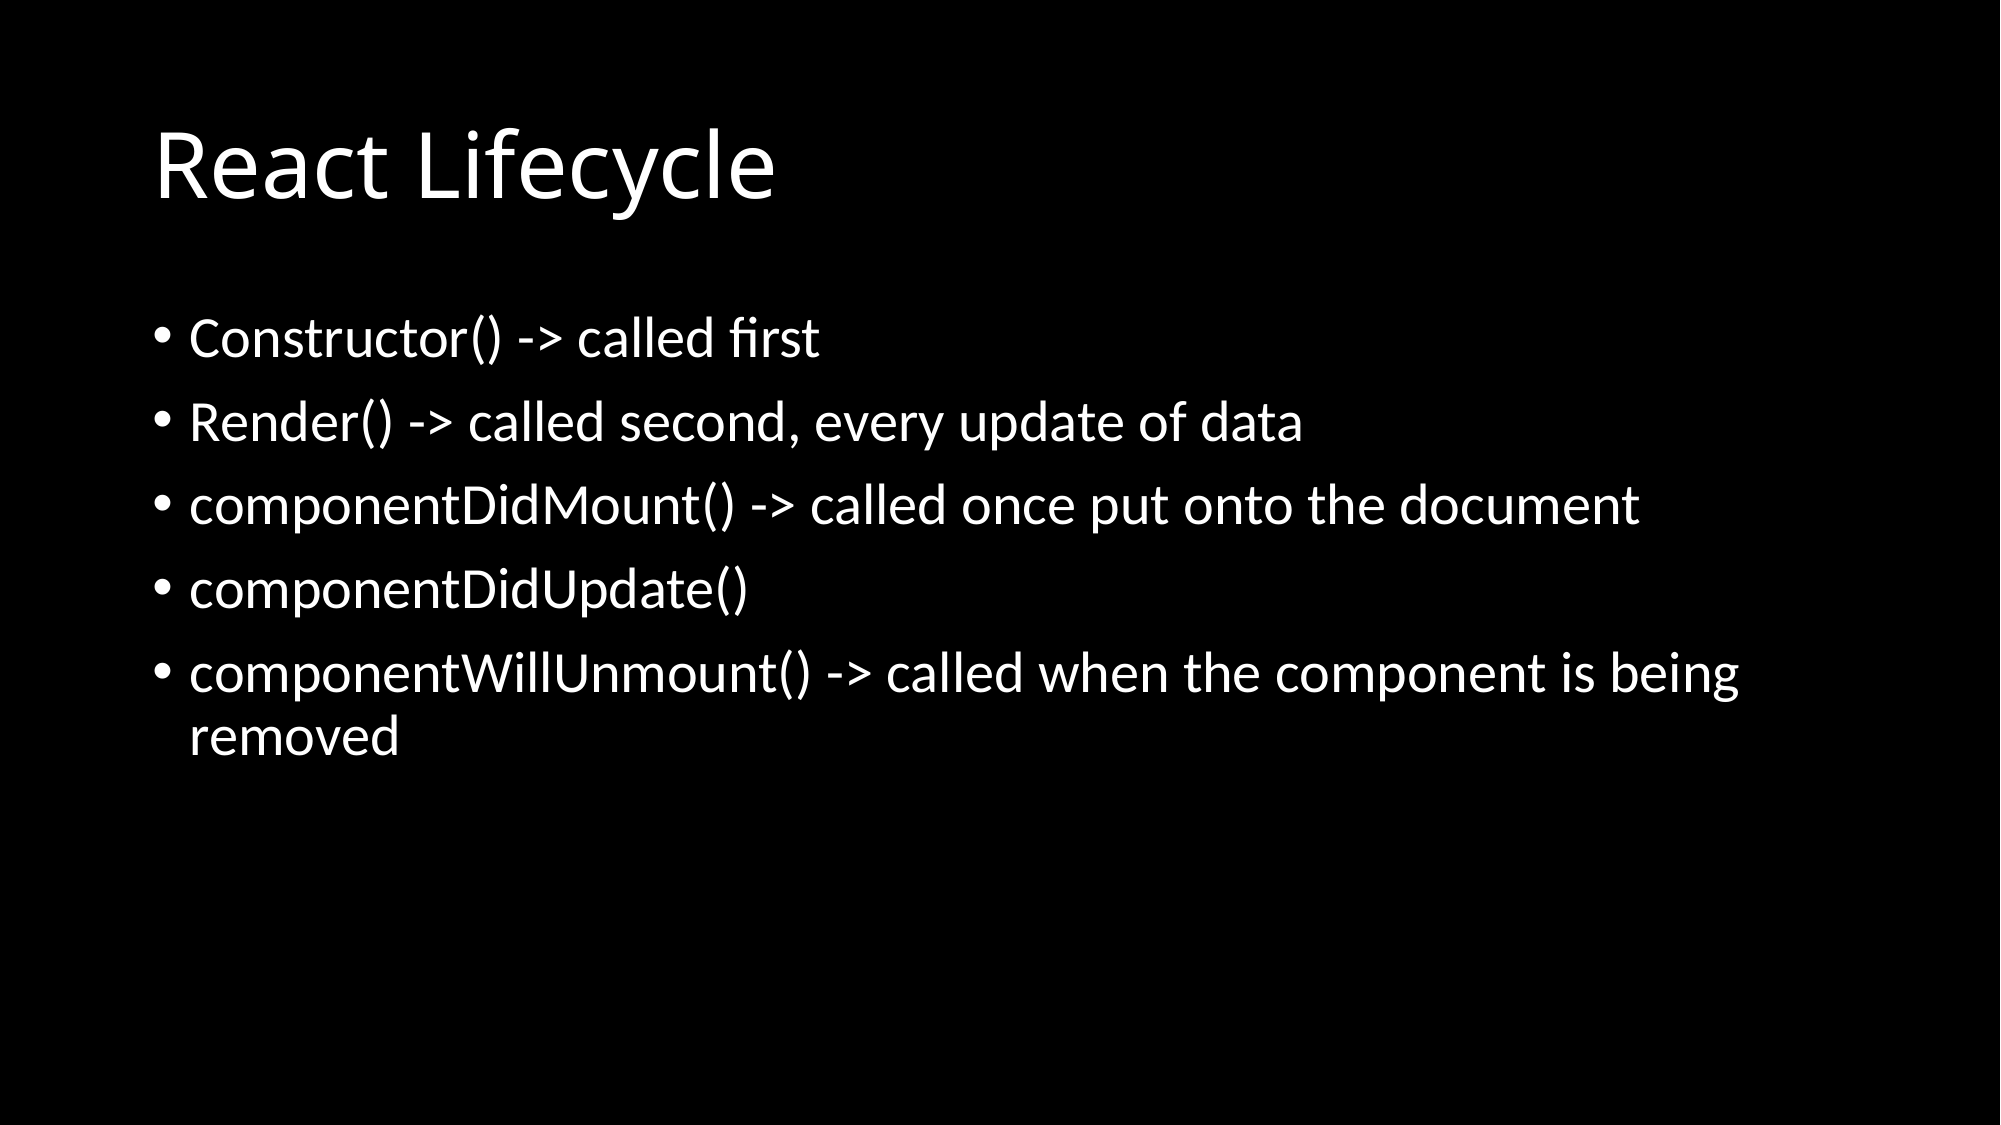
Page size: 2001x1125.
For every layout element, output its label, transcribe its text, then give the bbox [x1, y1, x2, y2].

list Constructor() -> called first Render() -> called second, every update of data componentDidMount() -> called once put onto the document componentDidUpdate() componentWillUnmount() -> called when the component is being removed [137, 299, 1863, 1014]
title React Lifecycle [137, 59, 1863, 278]
